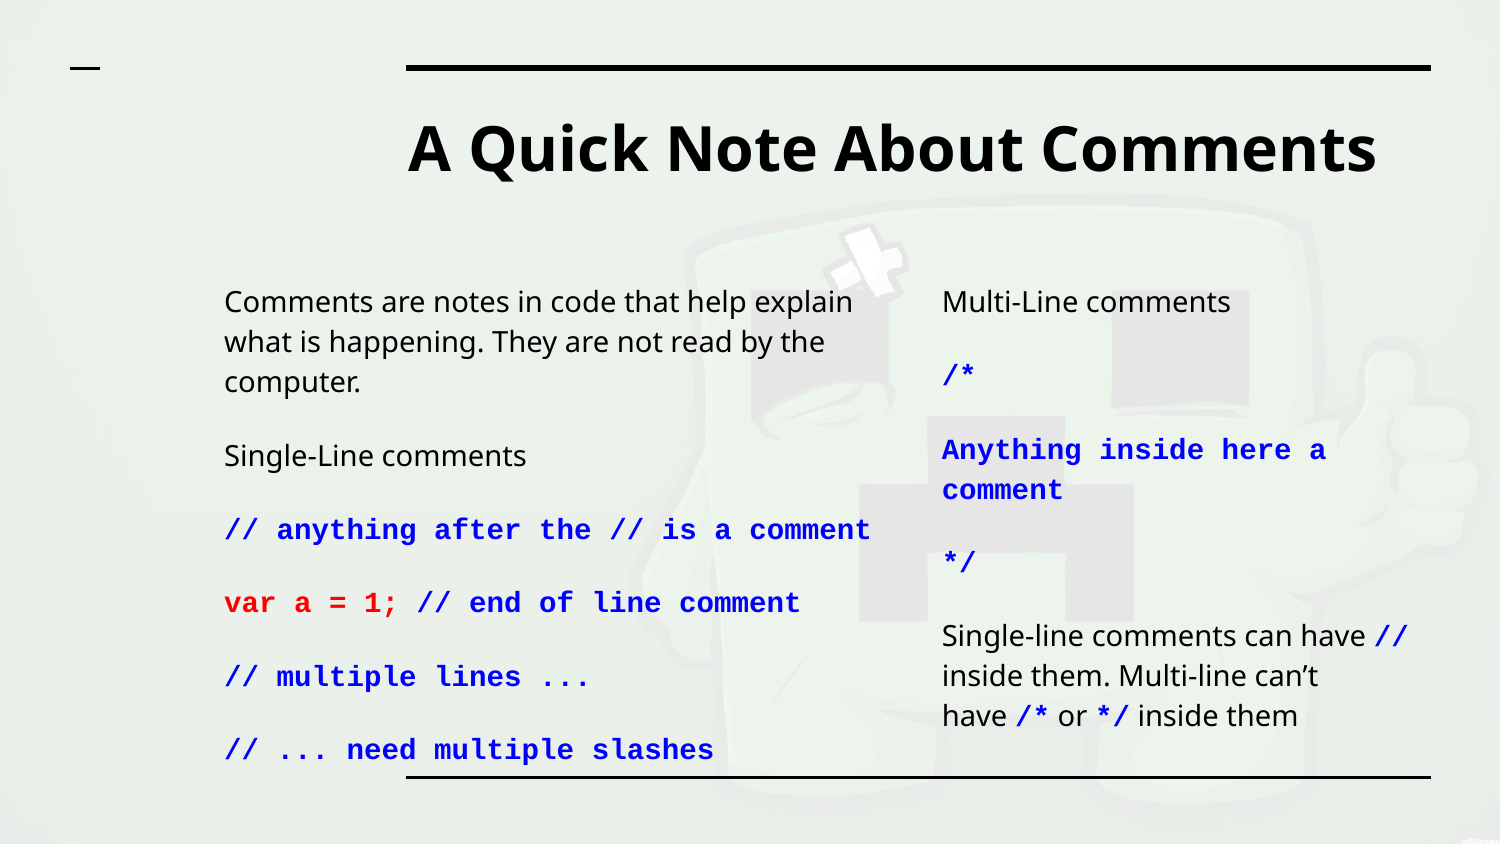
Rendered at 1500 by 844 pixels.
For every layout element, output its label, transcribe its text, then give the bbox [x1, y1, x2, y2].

list Multi-Line comments /* Anything inside here a comment */ Single-line comments can have // inside them. Multi-line can’t have /* or */ inside them [926, 262, 1431, 756]
list Comments are notes in code that help explain what is happening. They are not read by the computer. Single-Line comments // anything after the // is a comment var a = 1; // end of line comment // multiple lines ... // ... need multiple slashes [209, 262, 898, 756]
title A Quick Note About Comments [393, 94, 1431, 199]
picture [0, 0, 1500, 844]
